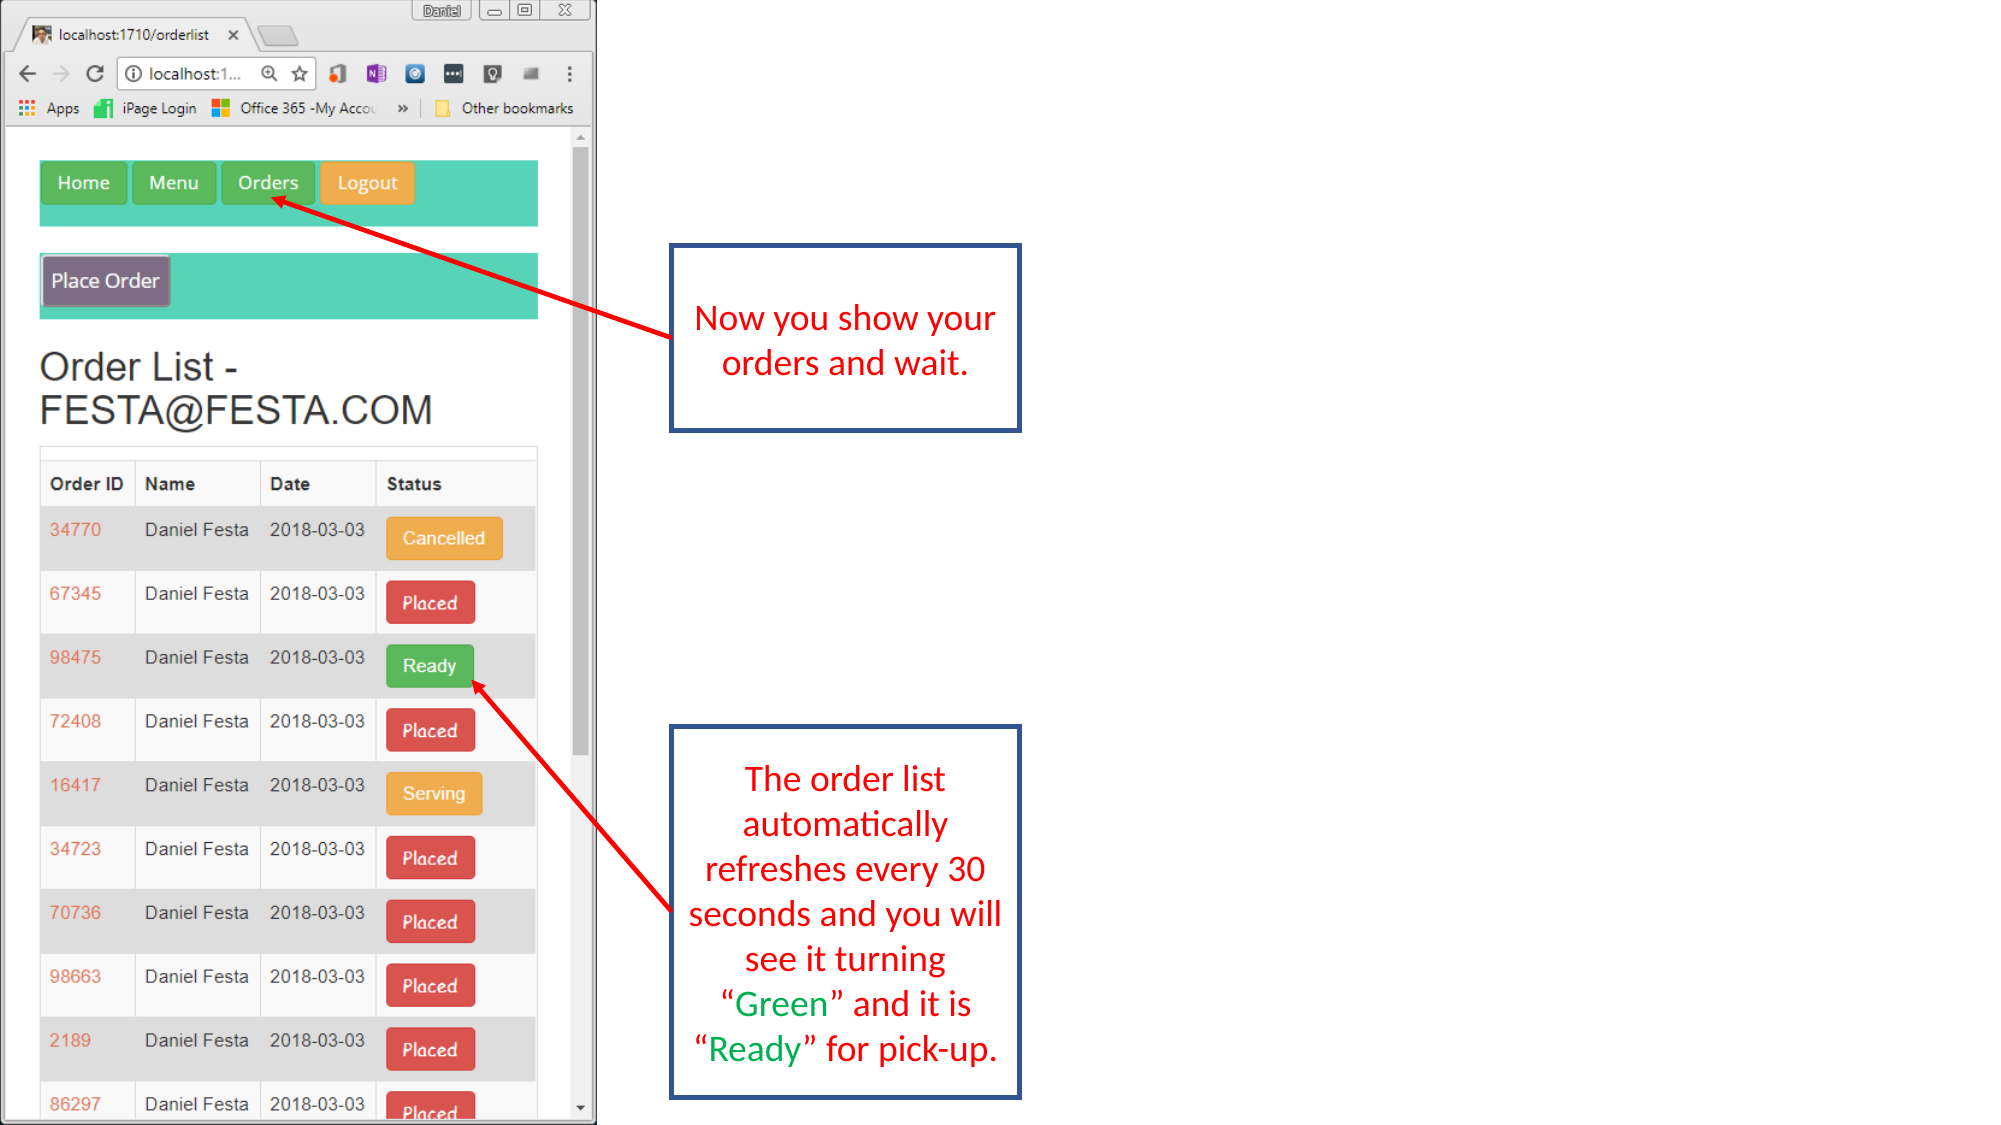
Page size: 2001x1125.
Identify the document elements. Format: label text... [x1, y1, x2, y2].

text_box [471, 679, 672, 912]
picture [0, 0, 597, 1125]
text_box The order list automatically refreshes every 30 seconds and you will see it turning “Green” and it is “Ready” for pick-up. [671, 725, 1020, 1098]
text_box Now you show your orders and wait. [671, 244, 1020, 432]
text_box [270, 197, 672, 338]
